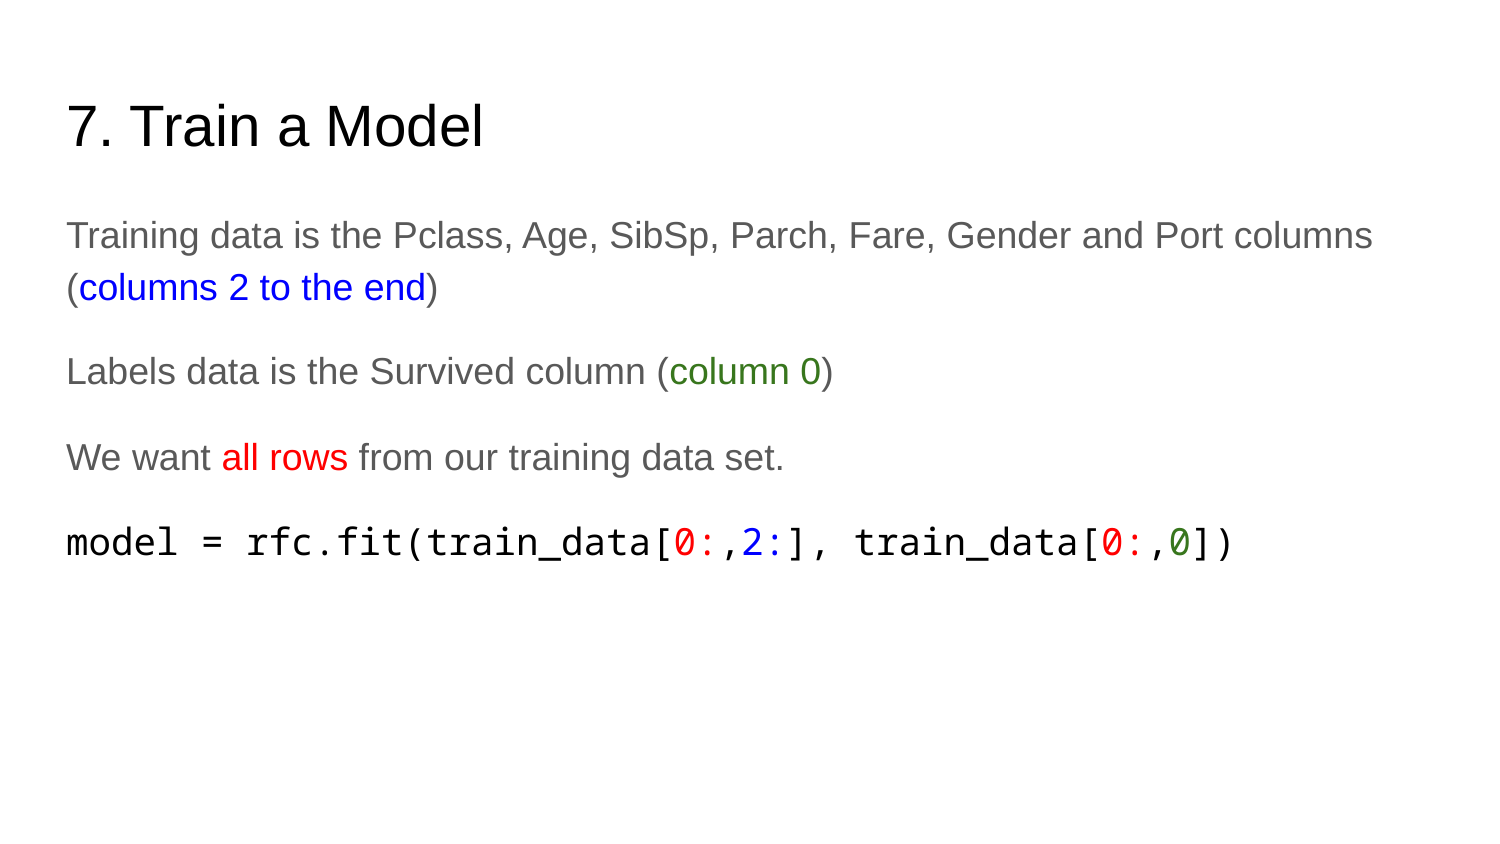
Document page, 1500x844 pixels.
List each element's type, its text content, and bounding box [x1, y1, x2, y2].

title 7. Train a Model [51, 72, 1449, 167]
list Training data is the Pclass, Age, SibSp, Parch, Fare, Gender and Port columns (columns 2 to the end) Labels data is the Survived column (column 0) We want all rows from our training data set. model = rfc.fit(train_data[0:,2:], train_data[0:,0]) [51, 189, 1449, 750]
